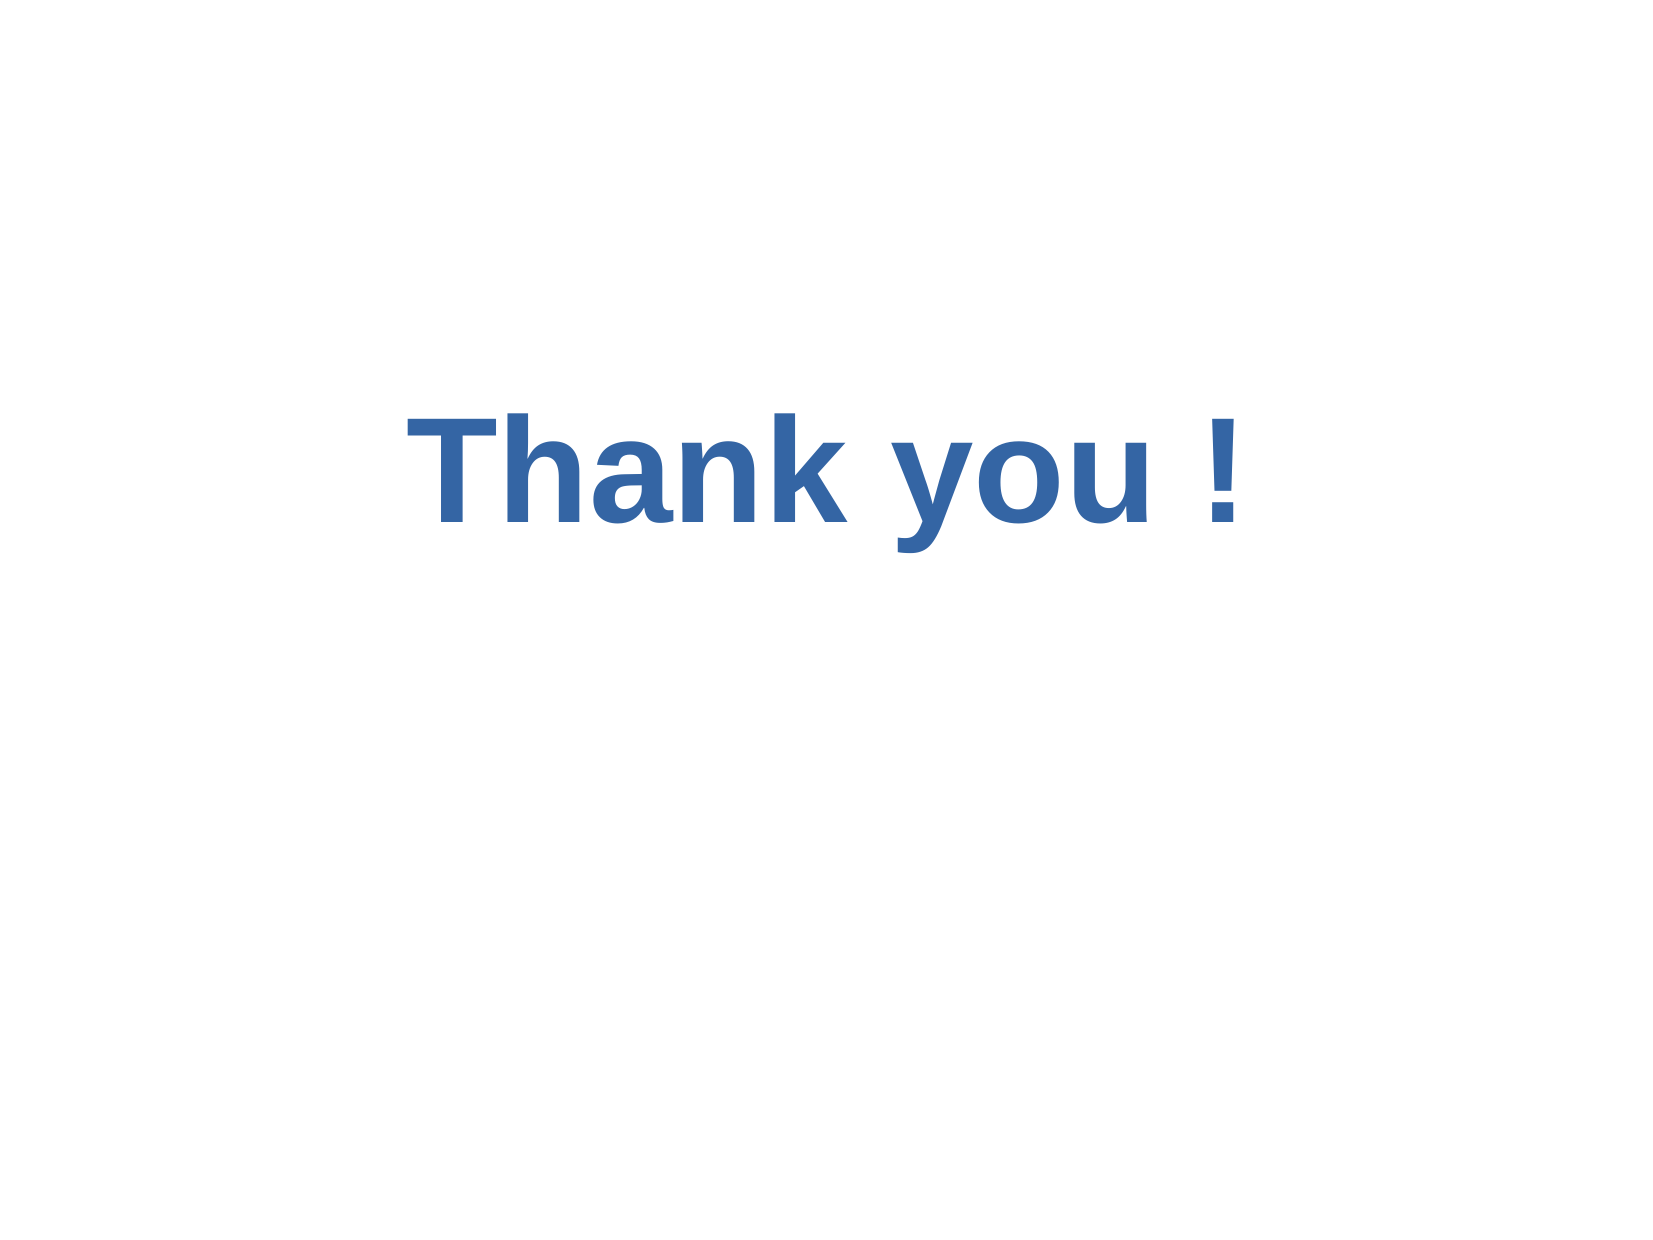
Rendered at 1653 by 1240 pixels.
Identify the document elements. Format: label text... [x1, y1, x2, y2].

title Thank you ! [404, 370, 1250, 580]
